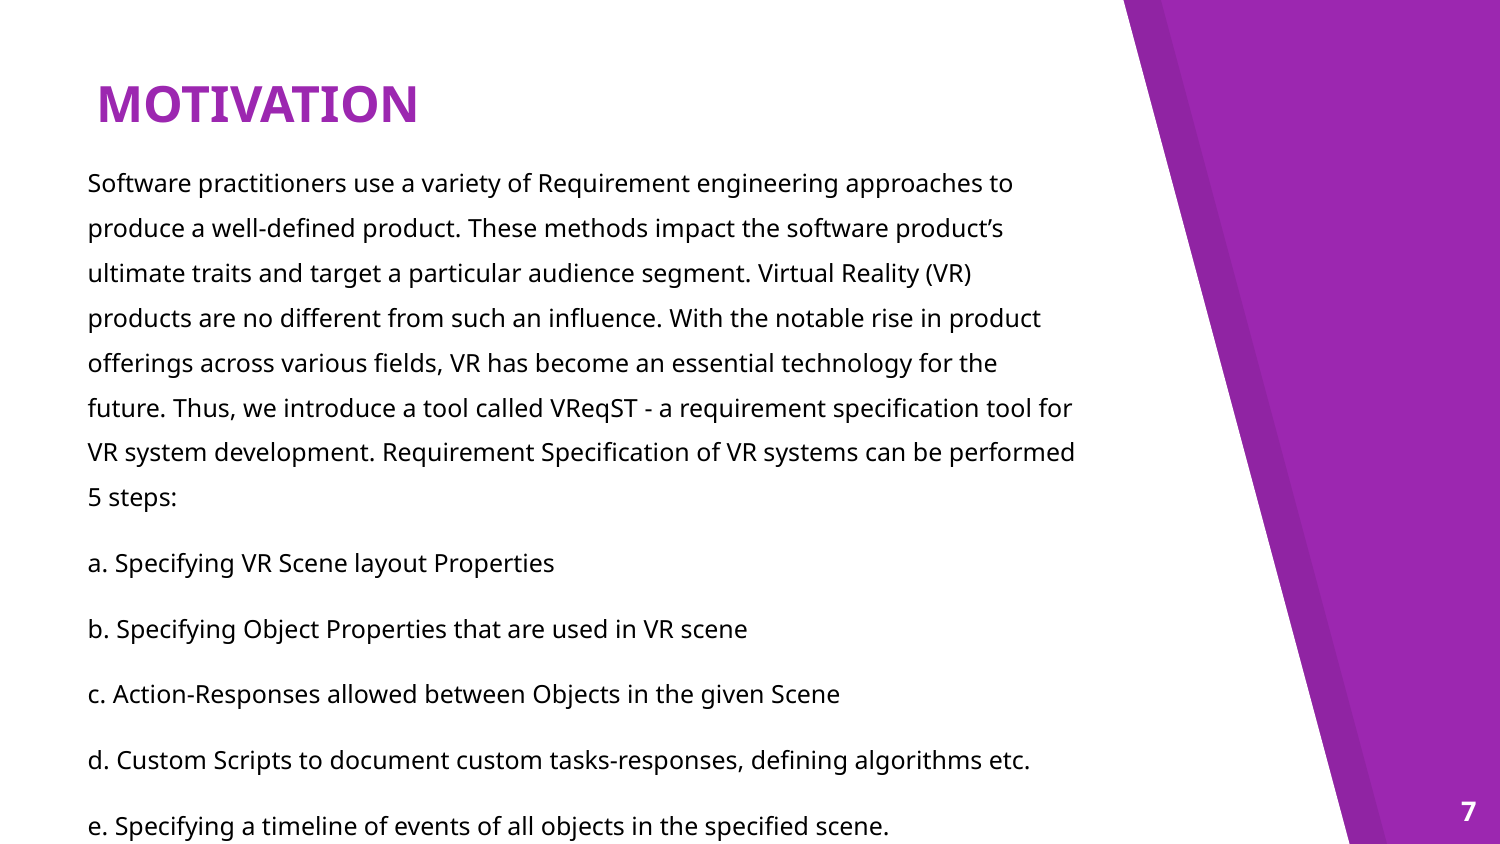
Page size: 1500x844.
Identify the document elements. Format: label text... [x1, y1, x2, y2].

slide_number ‹#› [1401, 779, 1492, 844]
list Software practitioners use a variety of Requirement engineering approaches to produce a well-defined product. These methods impact the software product’s ultimate traits and target a particular audience segment. Virtual Reality (VR) products are no different from such an influence. With the notable rise in product offerings across various fields, VR has become an essential technology for the future. Thus, we introduce a tool called VReqST - a requirement specification tool for VR system development. Requirement Specification of VR systems can be performed 5 steps: a. Specifying VR Scene layout Properties b. Specifying Object Properties that are used in VR scene c. Action-Responses allowed between Objects in the given Scene d. Custom Scripts to document custom tasks-responses, defining algorithms etc. e. Specifying a timeline of events of all objects in the specified scene. [72, 137, 1097, 791]
title MOTIVATION [81, 80, 869, 137]
